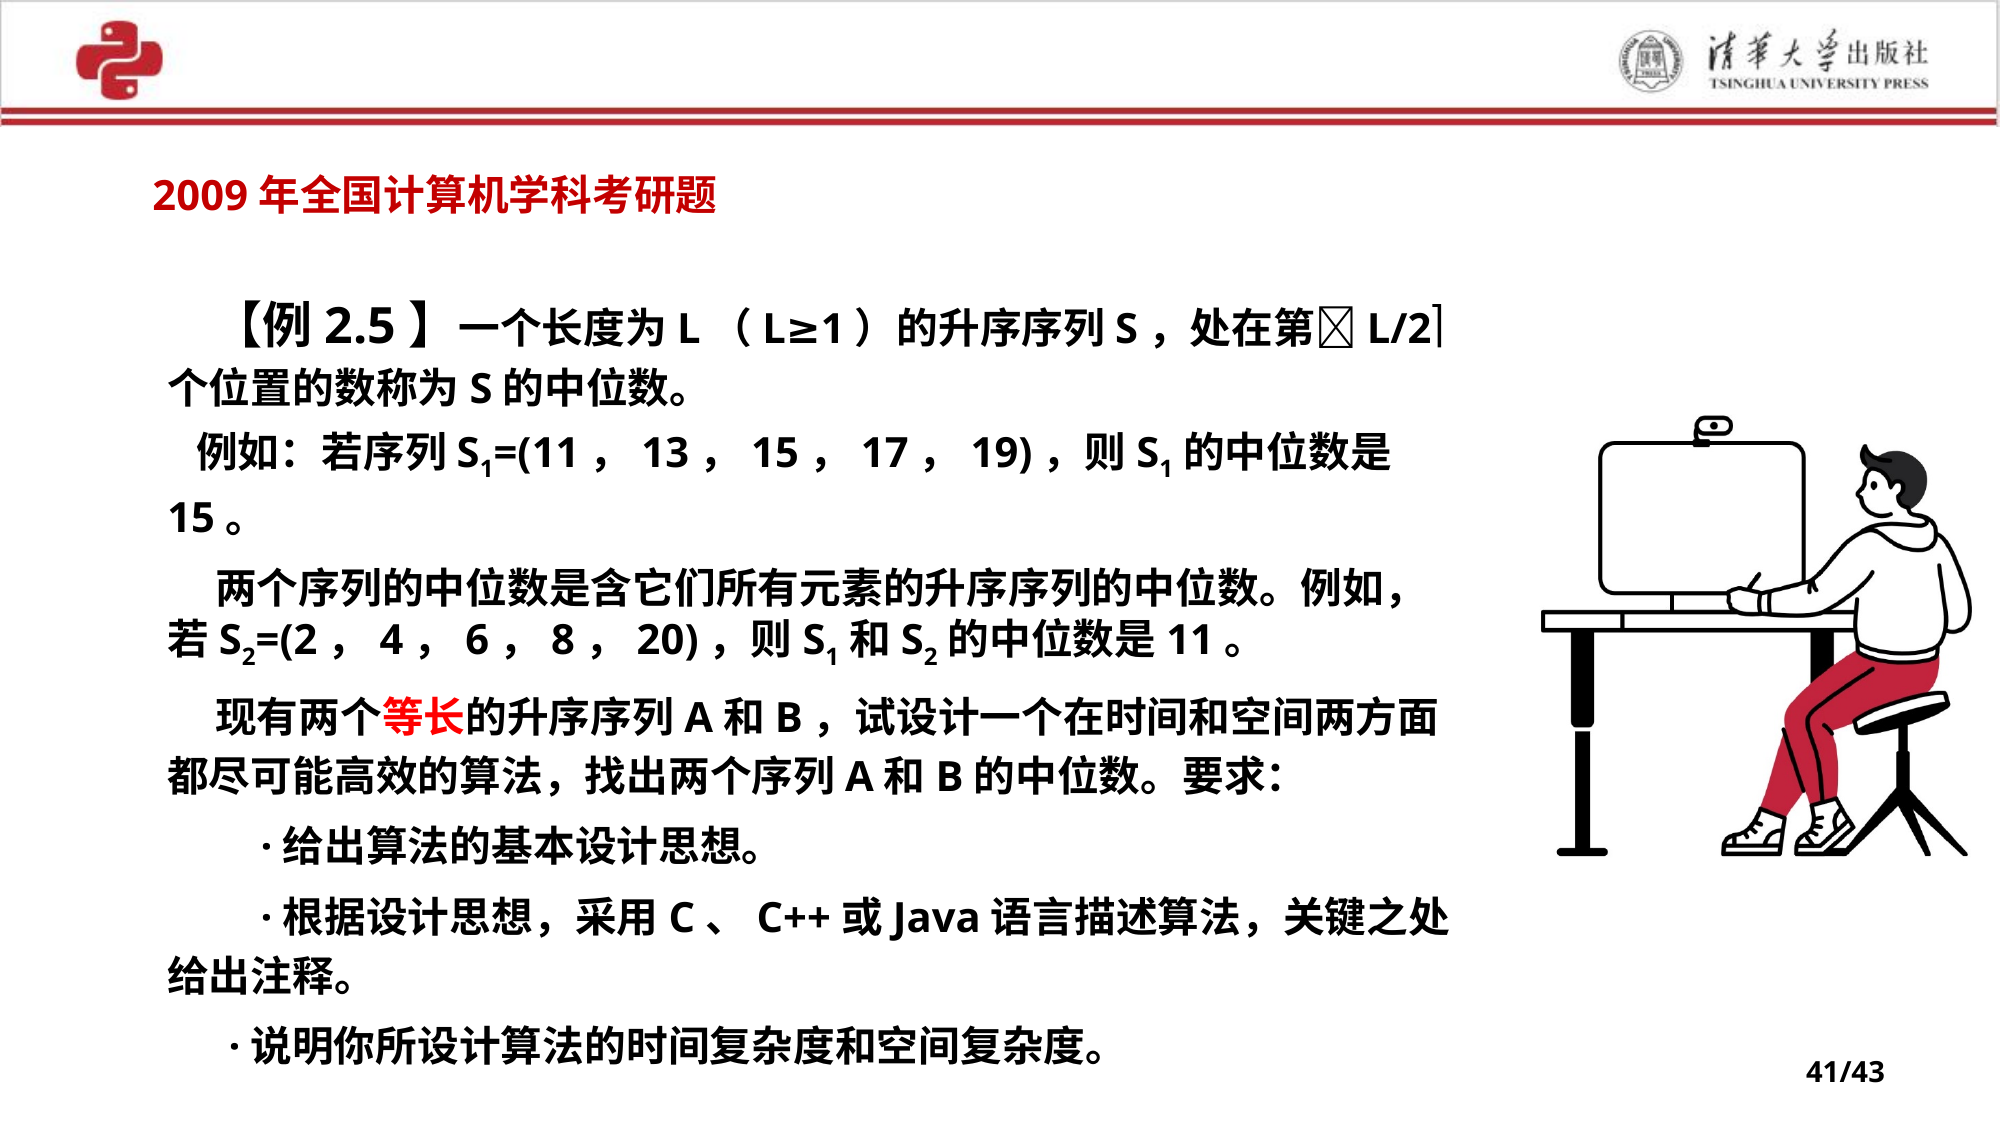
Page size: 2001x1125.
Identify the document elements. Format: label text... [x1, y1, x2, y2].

text_box 【例2.5】一个长度为L（L≥1）的升序序列S，处在第L/2个位置的数称为S的中位数。 例如：若序列S1=(11，13，15，17，19)，则S1的中位数是15。 两个序列的中位数是含它们所有元素的升序序列的中位数。例如，若S2=(2，4，6，8，20)，则S1和S2的中位数是11。 现有两个等长的升序序列A和B，试设计一个在时间和空间两方面都尽可能高效的算法，找出两个序列A和B的中位数。要求： ·给出算法的基本设计思想。 ·根据设计思想，采用C、C++或Java语言描述算法，关键之处给出注释。 ·说明你所设计算法的时间复杂度和空间复杂度。 [136, 275, 1499, 1090]
text_box 2009年全国计算机学科考研题 [136, 159, 937, 228]
picture [0, 0, 2000, 127]
slide_number 41/43 [1433, 1042, 1900, 1103]
picture [1503, 361, 2001, 879]
